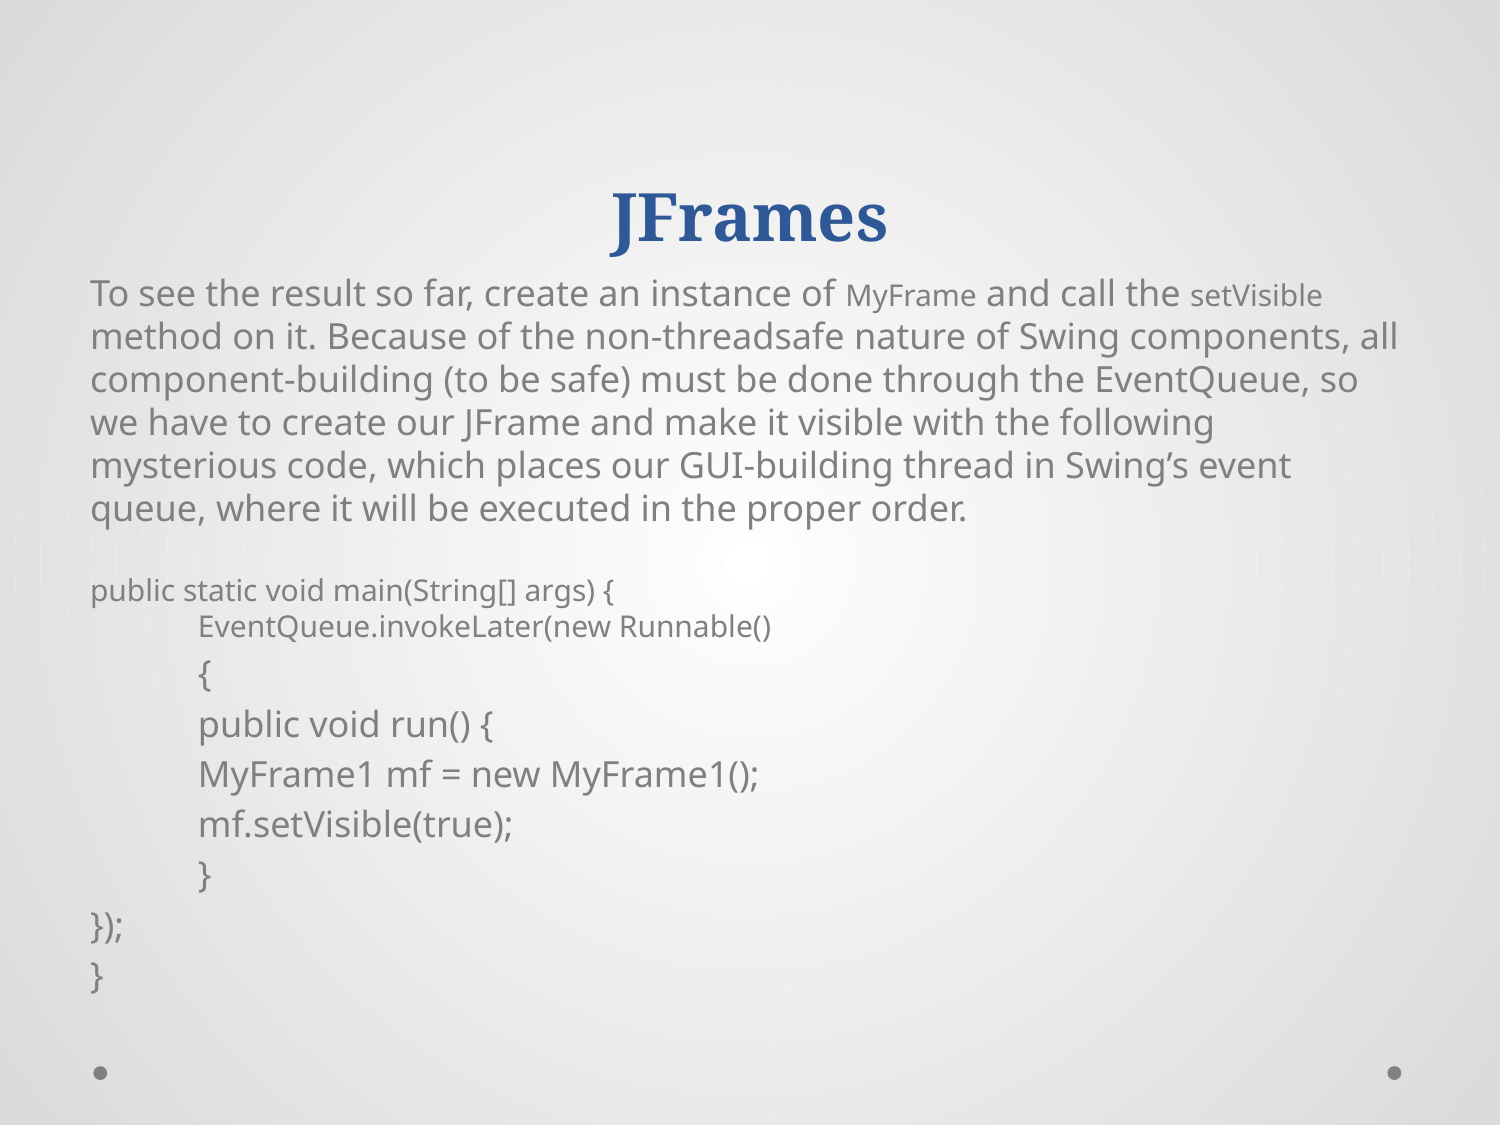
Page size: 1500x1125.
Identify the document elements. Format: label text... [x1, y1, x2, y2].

title JFrames [75, 0, 1425, 262]
list To see the result so far, create an instance of MyFrame and call the setVisible method on it. Because of the non-threadsafe nature of Swing components, all component-building (to be safe) must be done through the EventQueue, so we have to create our JFrame and make it visible with the following mysterious code, which places our GUI-building thread in Swing’s event queue, where it will be executed in the proper order. public static void main(String[] args) { EventQueue.invokeLater(new Runnable() { public void run() { MyFrame1 mf = new MyFrame1(); mf.setVisible(true); } }); } [75, 262, 1425, 1005]
